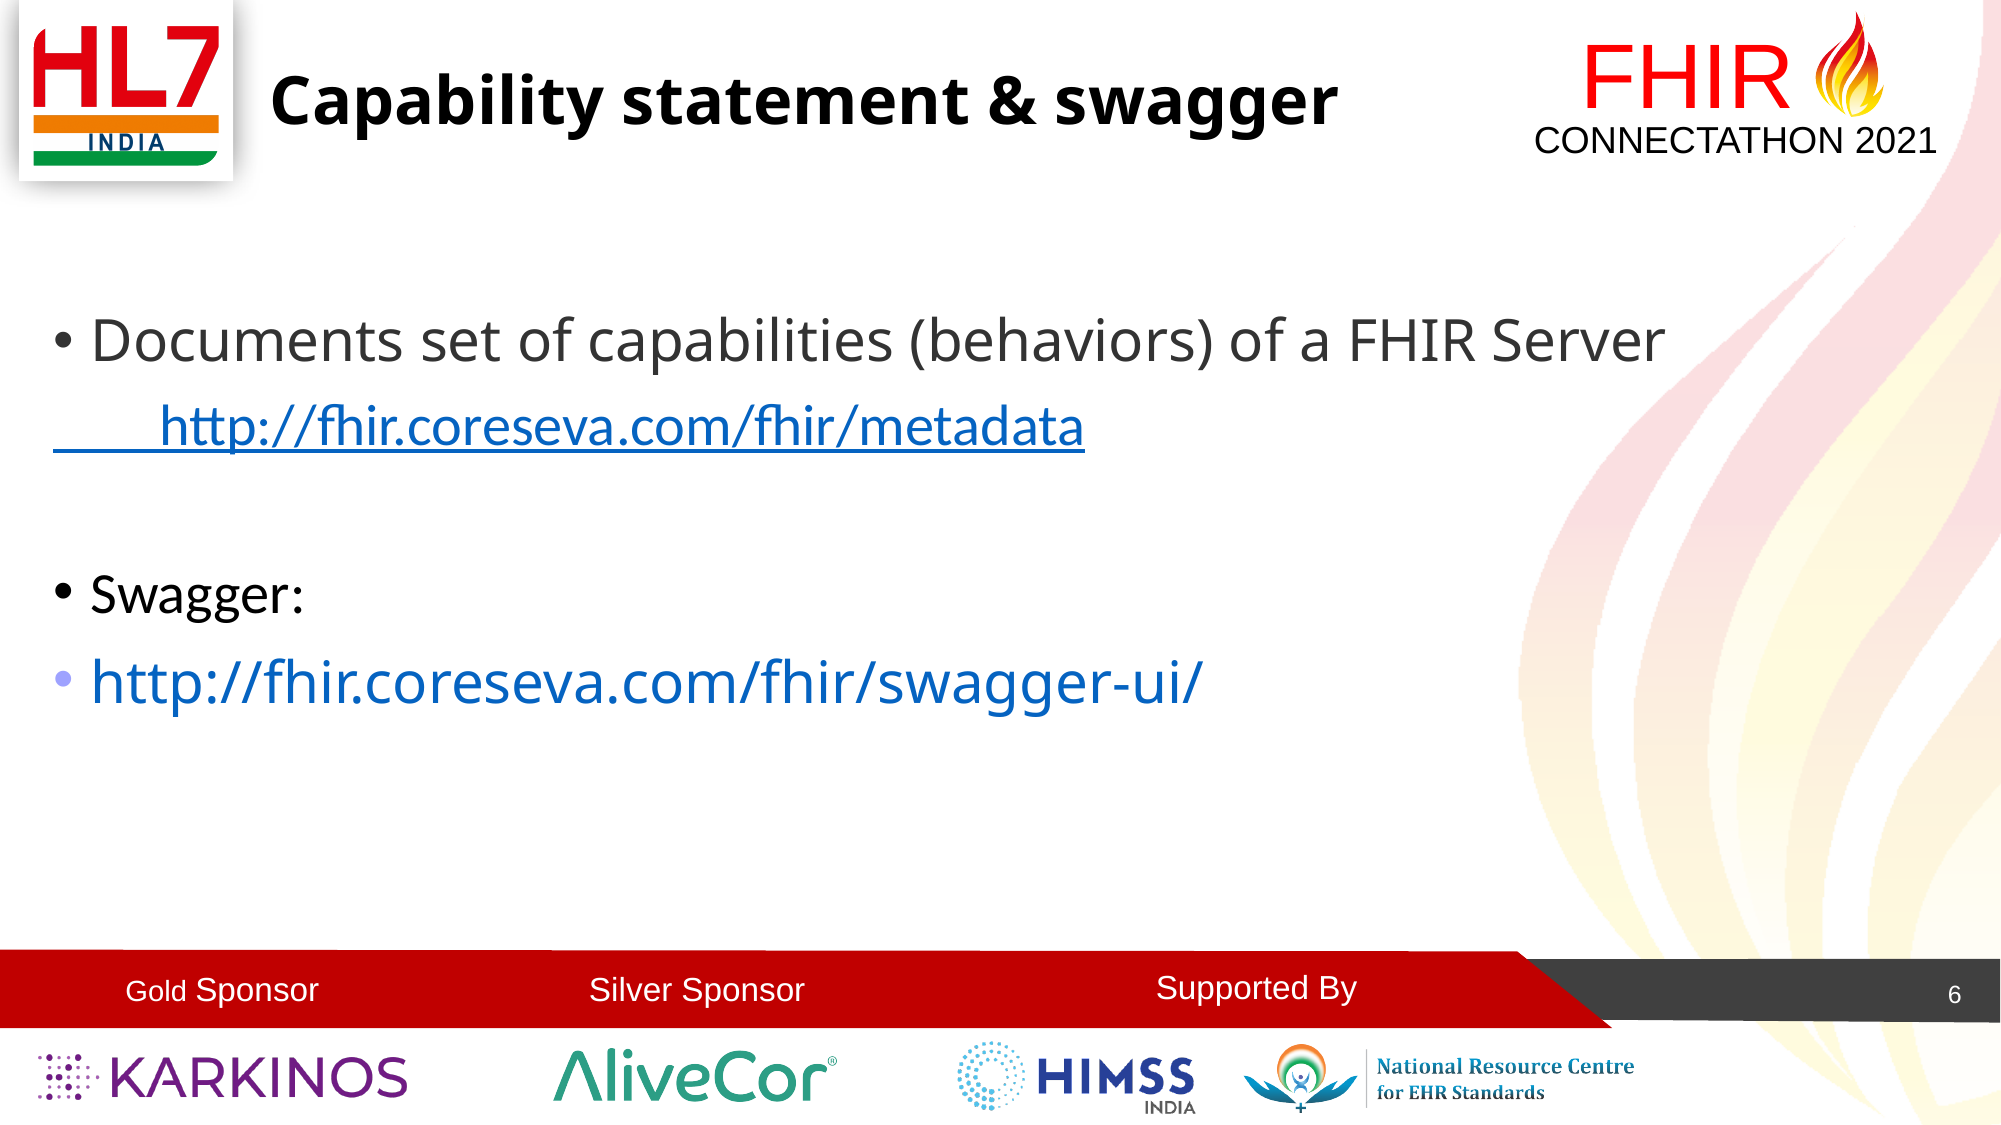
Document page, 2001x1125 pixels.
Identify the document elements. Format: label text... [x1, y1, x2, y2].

picture [1799, 9, 1907, 118]
picture [553, 1048, 837, 1102]
picture [957, 1041, 1199, 1120]
picture [34, 27, 218, 165]
slide_number 6 [1816, 971, 1977, 1017]
title Capability statement & swagger [254, 37, 1514, 170]
picture [1243, 1044, 1634, 1113]
list Documents set of capabilities (behaviors) of a FHIR Server http://fhir.coreseva.com/fhir/metadata Swagger: http://fhir.coreseva.com/fhir/swagger-ui/ [38, 213, 1965, 928]
picture [38, 1054, 407, 1100]
